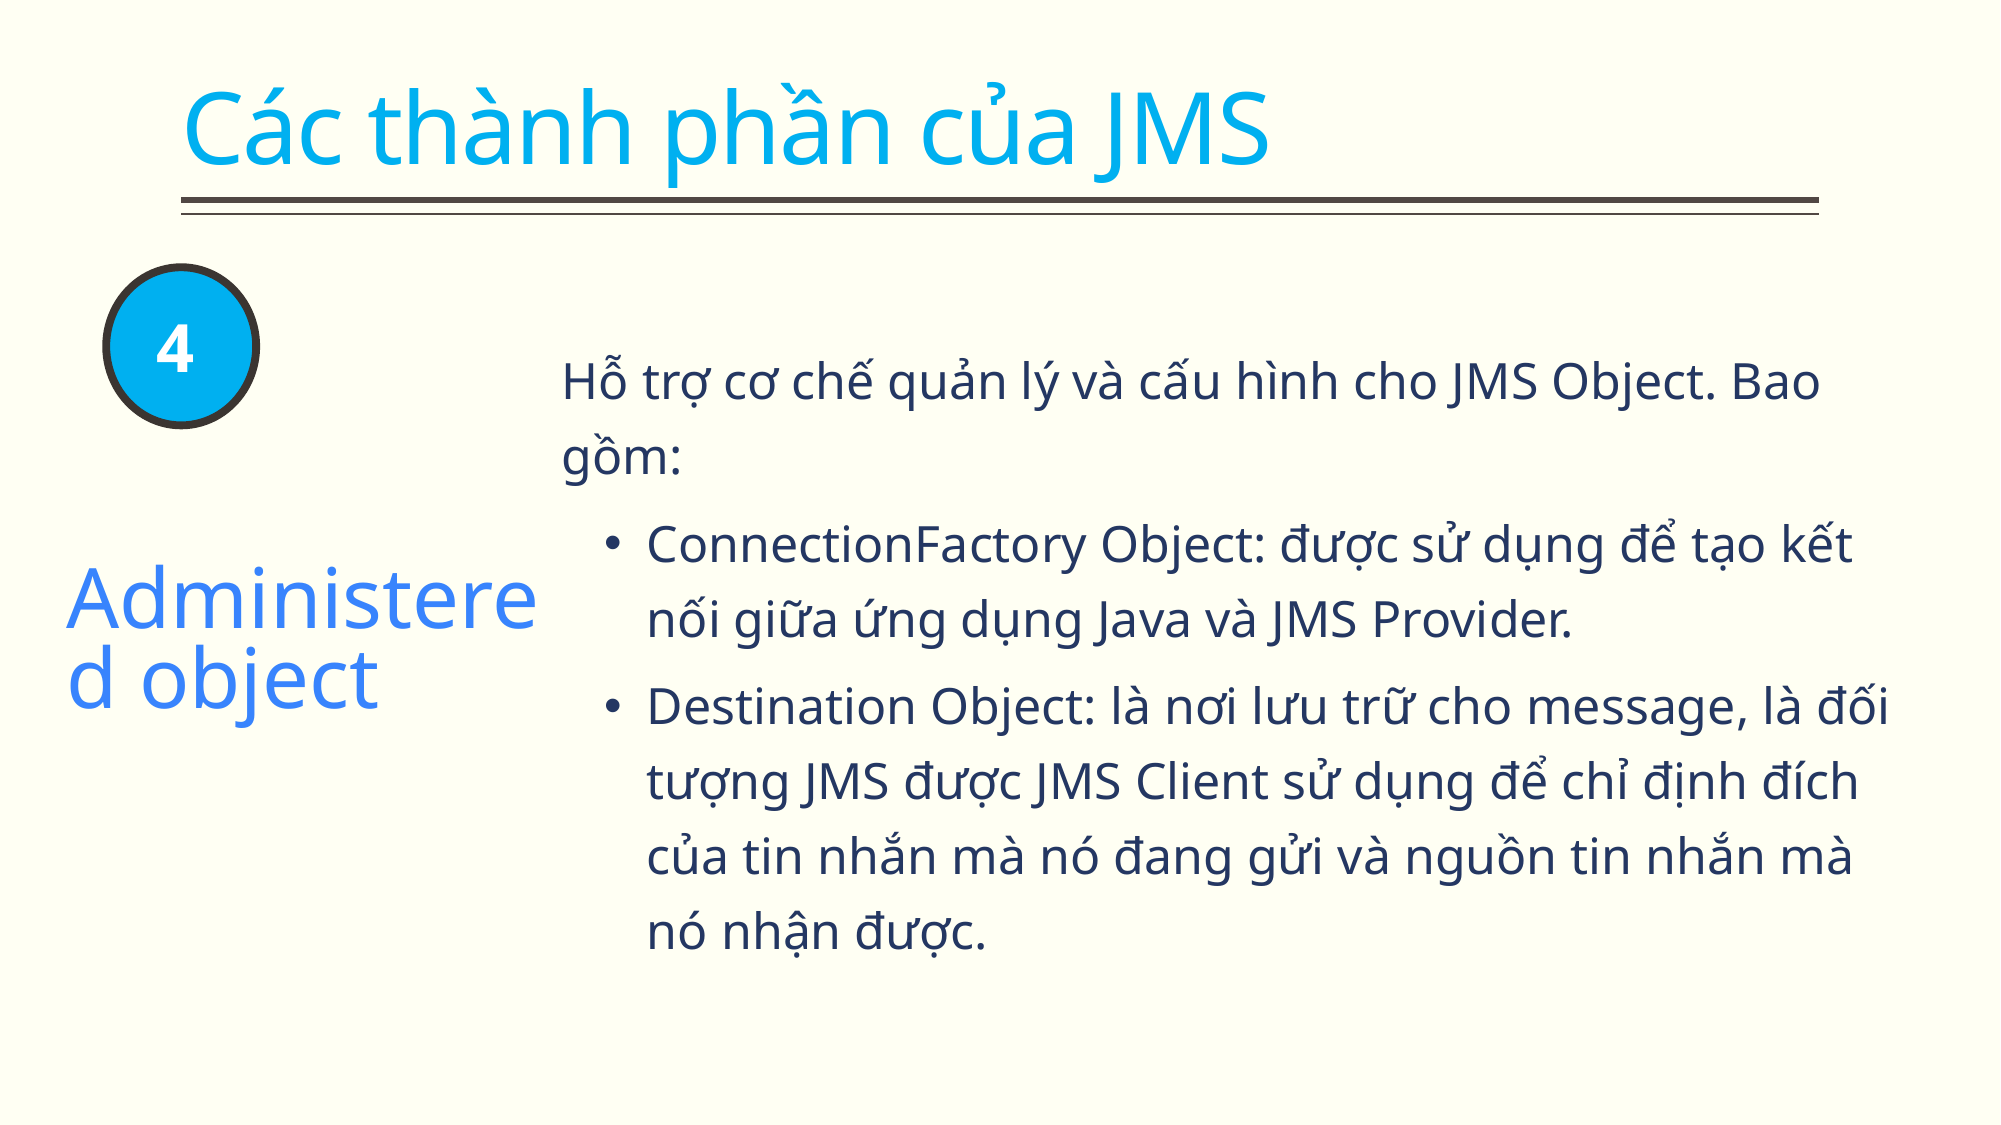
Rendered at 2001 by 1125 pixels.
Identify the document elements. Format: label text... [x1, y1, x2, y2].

list Hỗ trợ cơ chế quản lý và cấu hình cho JMS Object. Bao gồm: ConnectionFactory Object: được sử dụng để tạo kết nối giữa ứng dụng Java và JMS Provider. Destination Object: là nơi lưu trữ cho message, là đối tượng JMS được JMS Client sử dụng để chỉ định đích của tin nhắn mà nó đang gửi và nguồn tin nhắn mà nó nhận được. [561, 327, 1920, 965]
text_box 4 [141, 298, 221, 393]
text_box [102, 263, 261, 430]
title Các thành phần của JMS [181, 12, 1819, 193]
text_box Administered object [51, 558, 592, 733]
